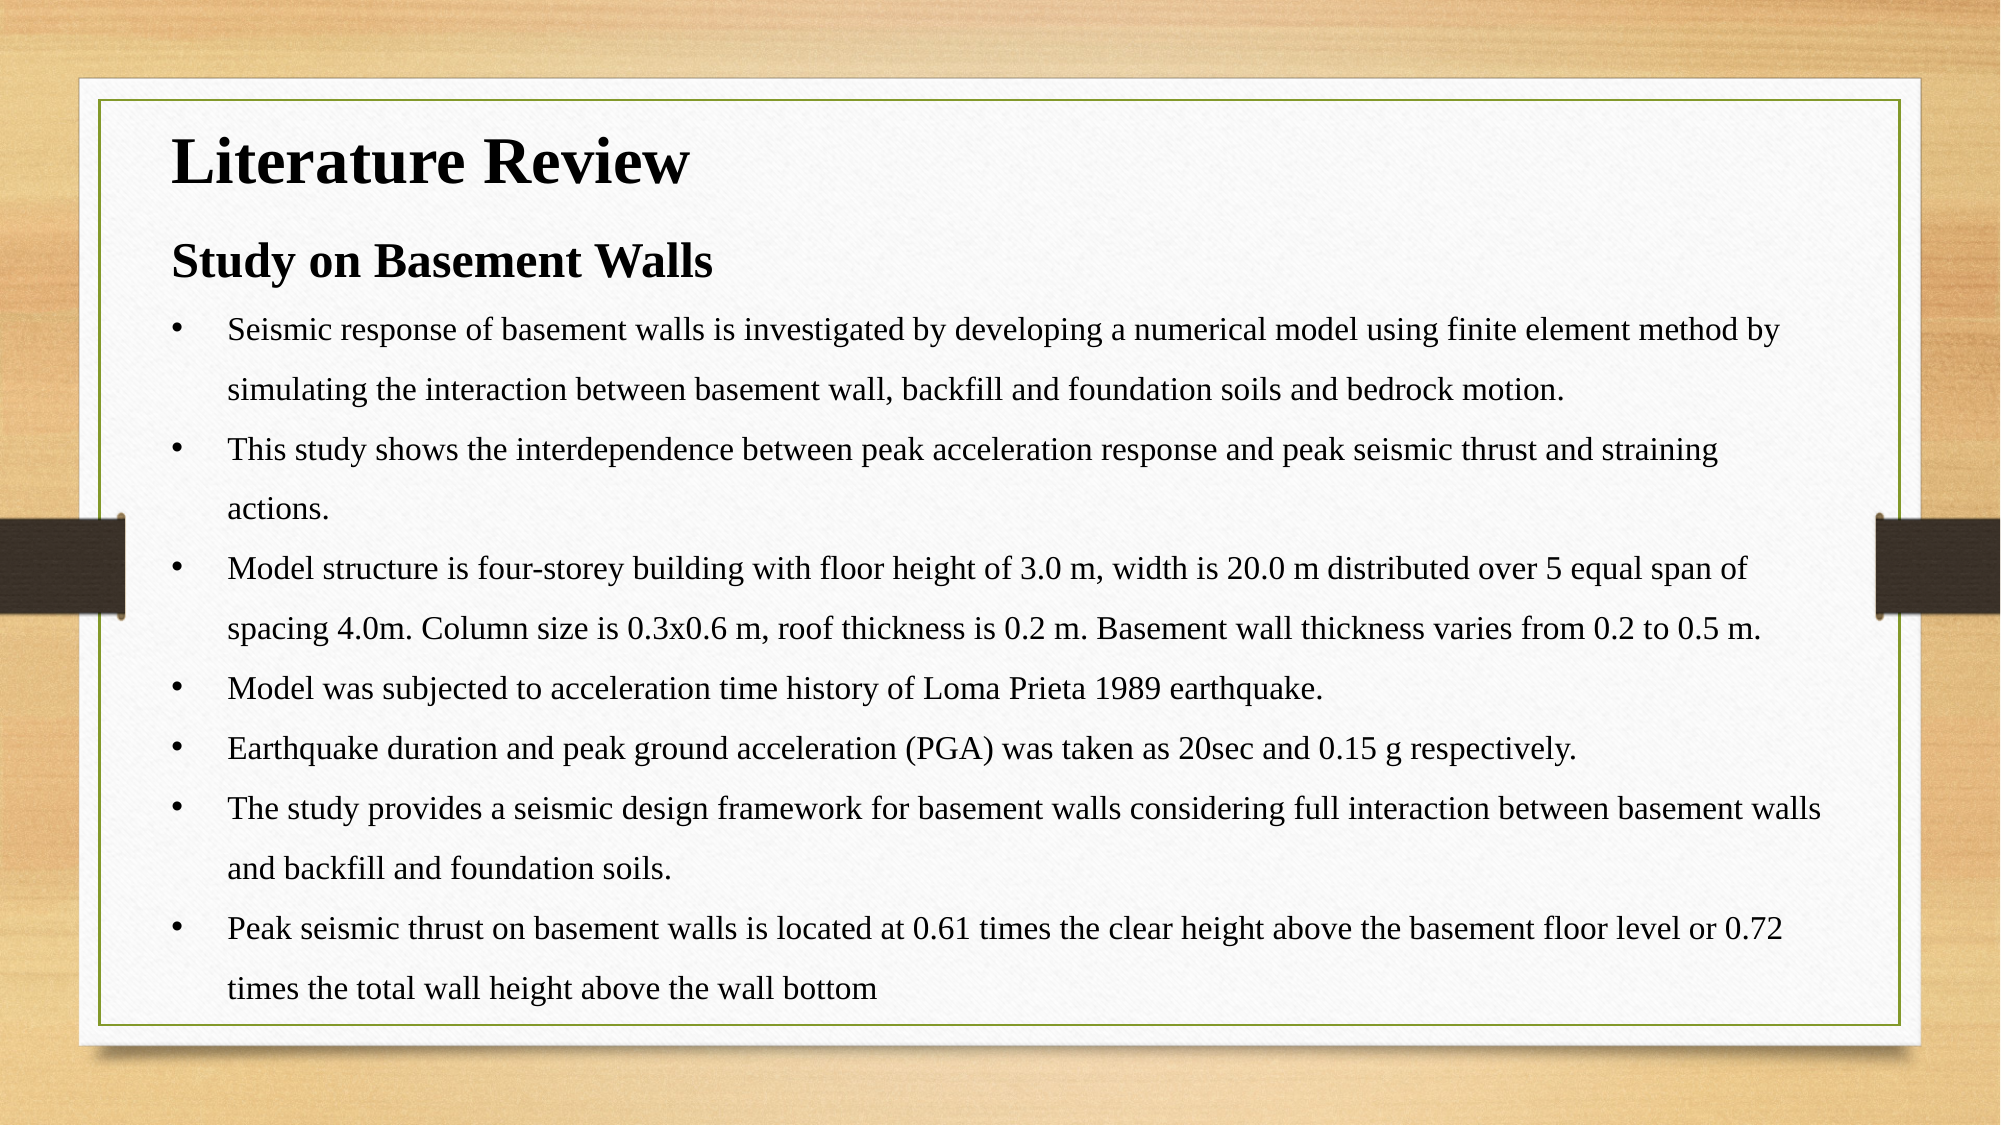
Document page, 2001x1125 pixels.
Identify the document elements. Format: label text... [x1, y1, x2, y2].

picture [0, 0, 2001, 1125]
text_box Literature Review Study on Basement Walls Seismic response of basement walls is investigated by developing a numerical model using finite element method by simulating the interaction between basement wall, backfill and foundation soils and bedrock motion. This study shows the interdependence between peak acceleration response and peak seismic thrust and straining actions. Model structure is four-storey building with floor height of 3.0 m, width is 20.0 m distributed over 5 equal span of spacing 4.0m. Column size is 0.3x0.6 m, roof thickness is 0.2 m. Basement wall thickness varies from 0.2 to 0.5 m. Model was subjected to acceleration time history of Loma Prieta 1989 earthquake. Earthquake duration and peak ground acceleration (PGA) was taken as 20sec and 0.15 g respectively. The study provides a seismic design framework for basement walls considering full interaction between basement walls and backfill and foundation soils. Peak seismic thrust on basement walls is located at 0.61 times the clear height above the basement floor level or 0.72 times the total wall height above the wall bottom [156, 69, 1844, 1014]
